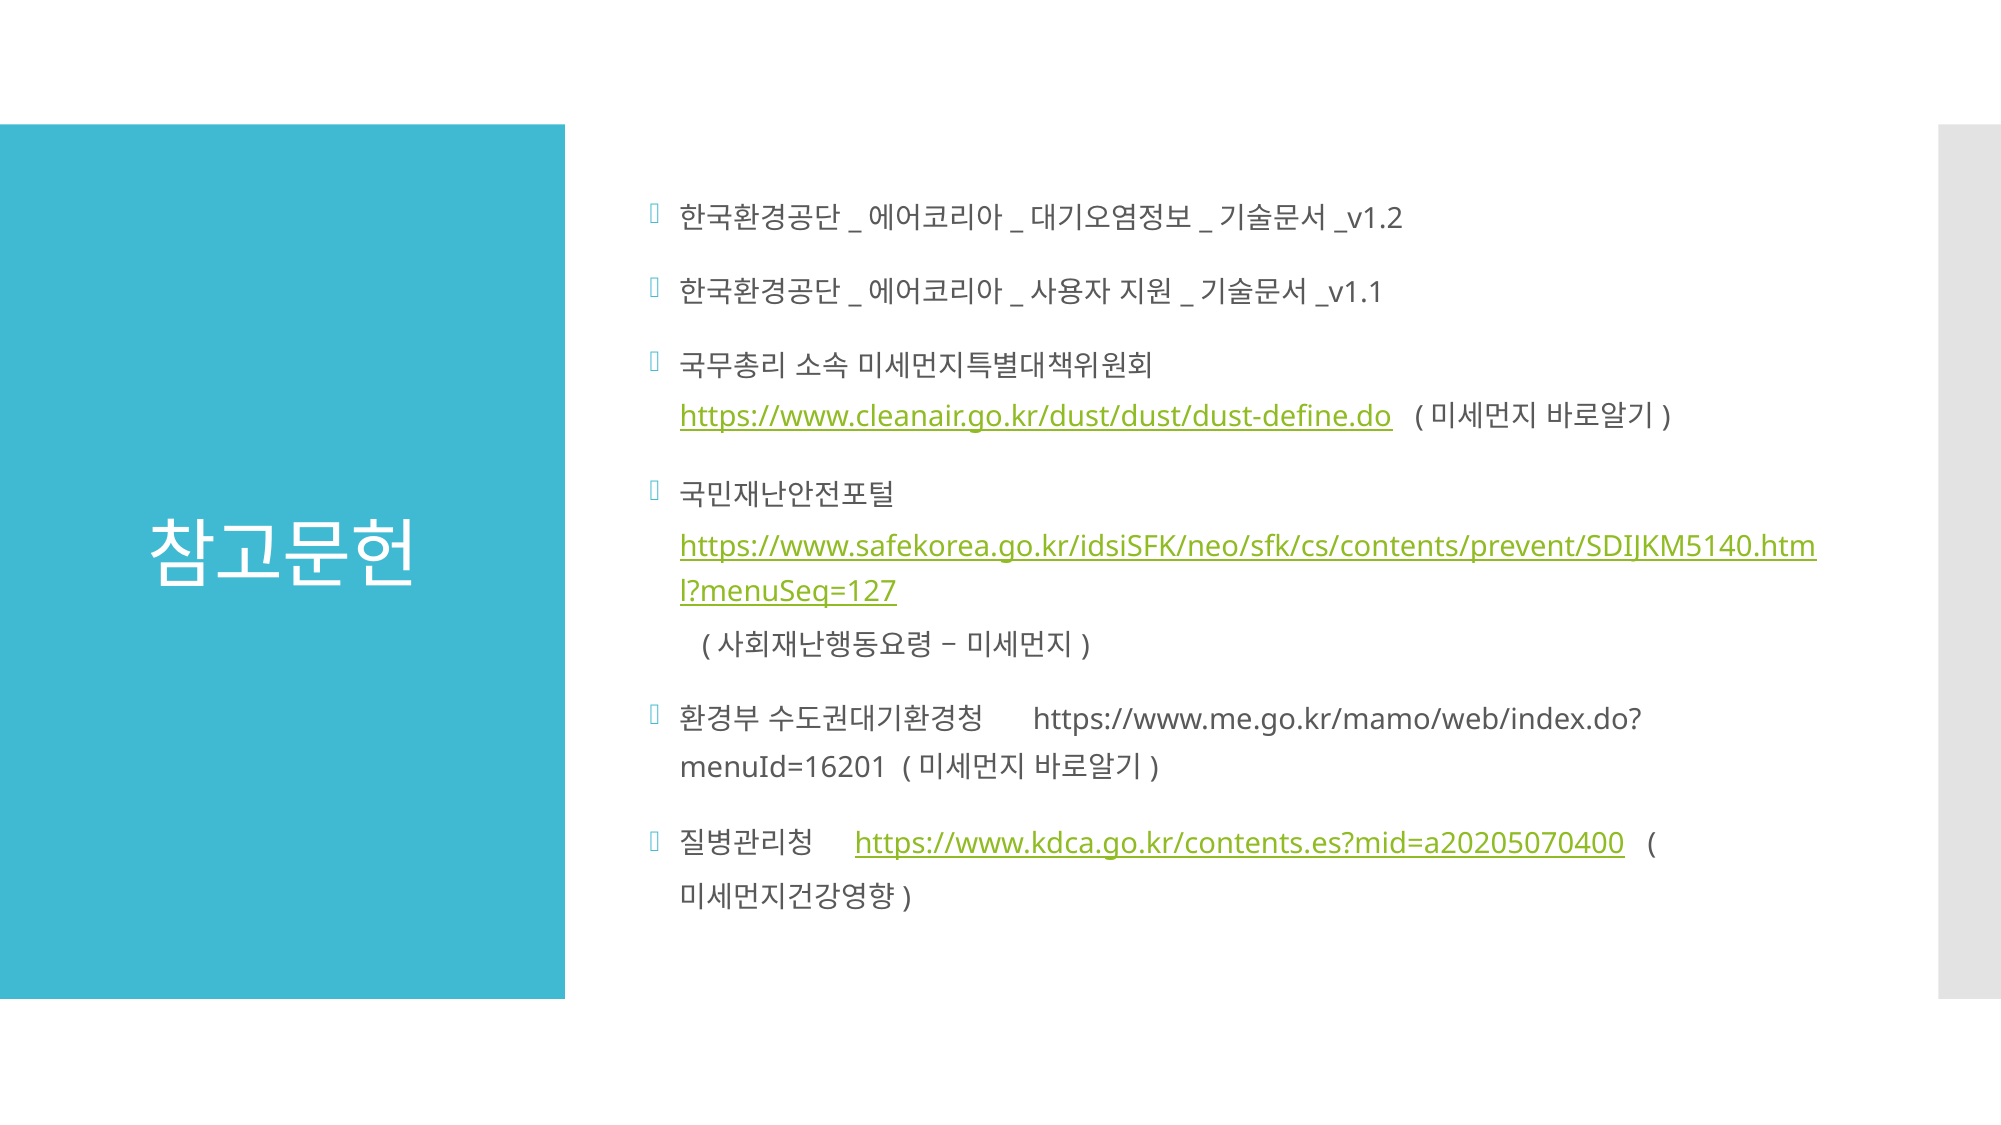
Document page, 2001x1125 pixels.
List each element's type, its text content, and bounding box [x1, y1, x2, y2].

title 참고문헌 [41, 184, 525, 939]
list 한국환경공단_에어코리아_대기오염정보_기술문서_v1.2 한국환경공단_에어코리아_사용자 지원_기술문서_v1.1 국무총리 소속 미세먼지특별대책위원회 https://www.cleanair.go.kr/dust/dust/dust-define.do (미세먼지 바로알기) 국민재난안전포털 https://www.safekorea.go.kr/idsiSFK/neo/sfk/cs/contents/prevent/SDIJKM5140.html?menuSeq=127 (사회재난행동요령 – 미세먼지) 환경부 수도권대기환경청 https://www.me.go.kr/mamo/web/index.do?menuId=16201 (미세먼지 바로알기) 질병관리청 https://www.kdca.go.kr/contents.es?mid=a20205070400 (미세먼지건강영향) [634, 141, 1835, 982]
